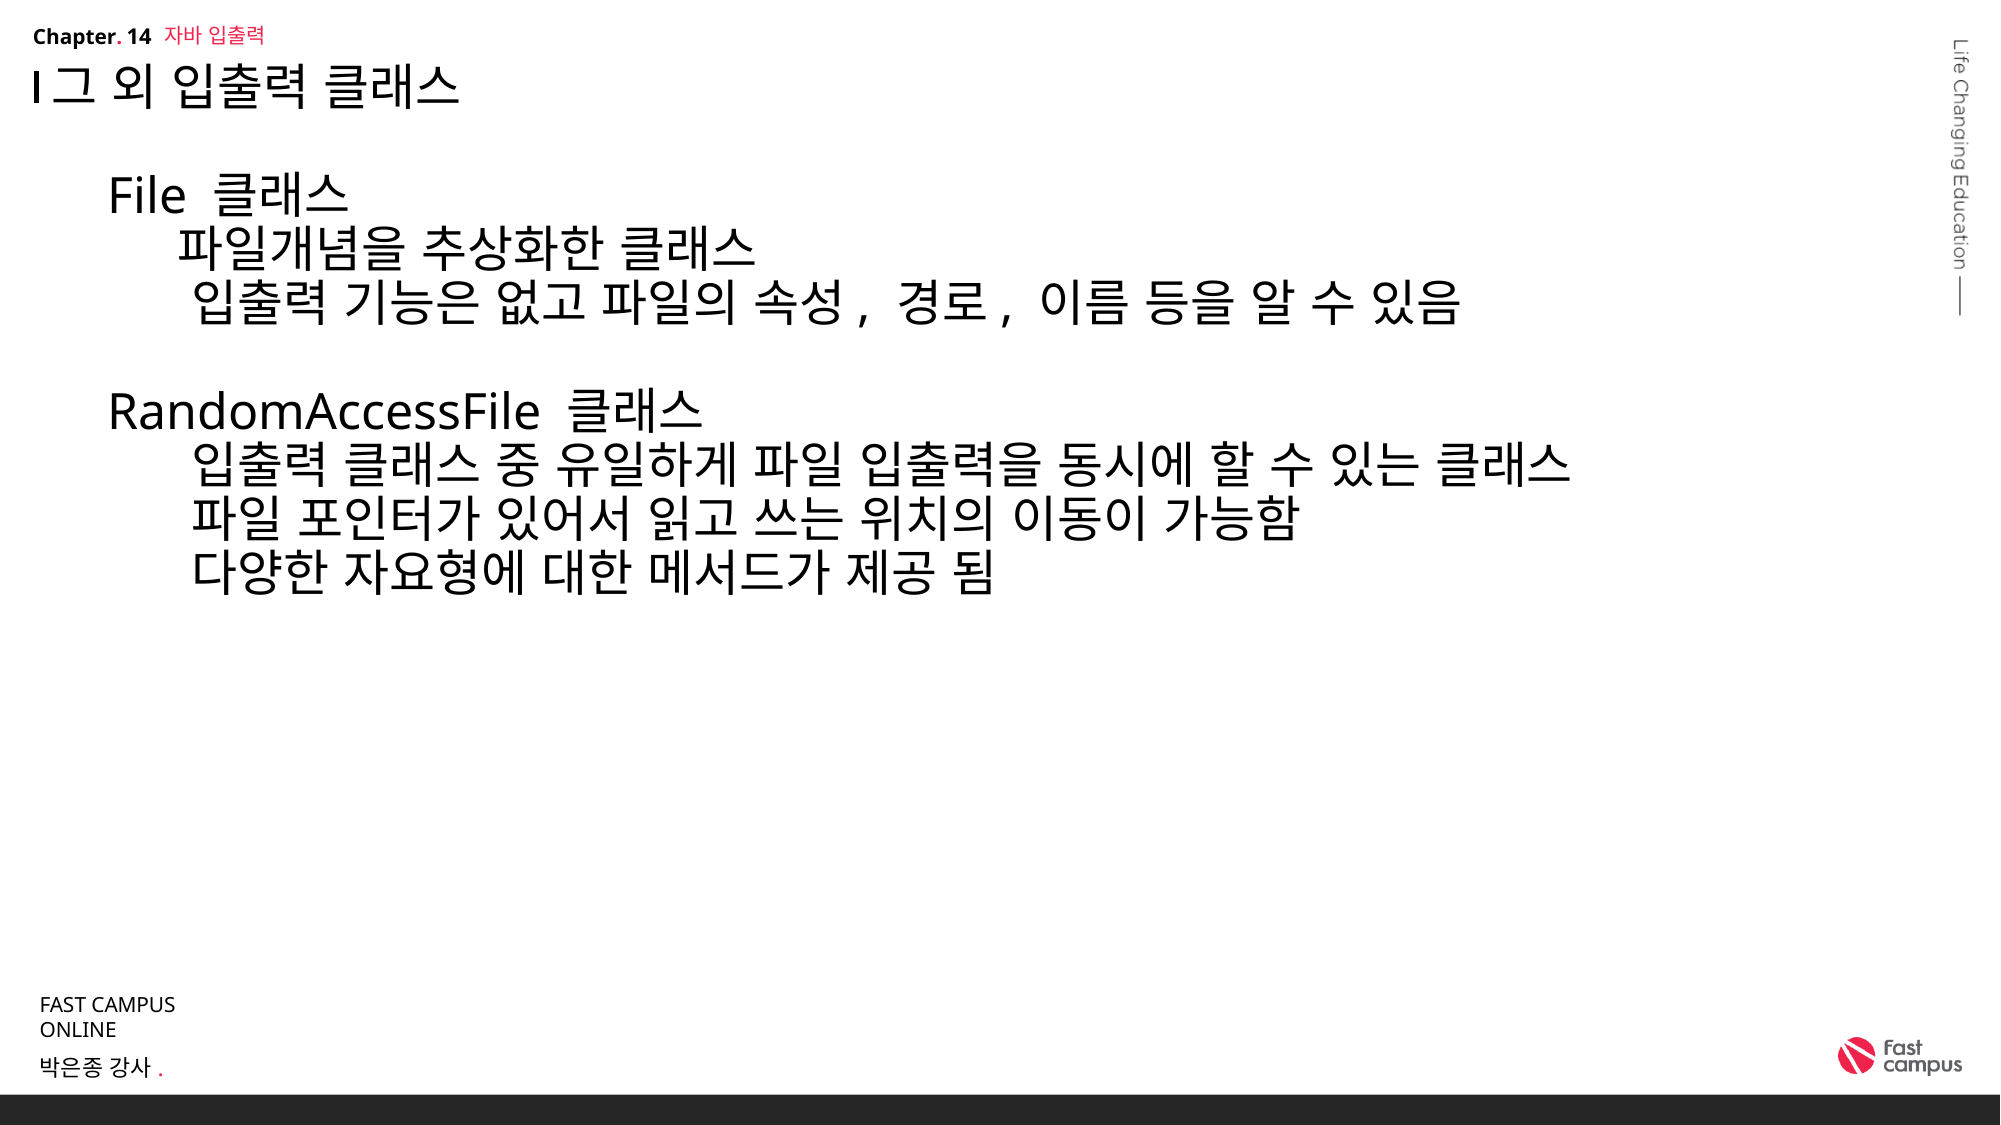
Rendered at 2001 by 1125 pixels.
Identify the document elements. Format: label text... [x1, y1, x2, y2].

title 그 외 입출력 클래스 File 클래스 파일개념을 추상화한 클래스 입출력 기능은 없고 파일의 속성, 경로, 이름 등을 알 수 있음 RandomAccessFile 클래스 입출력 클래스 중 유일하게 파일 입출력을 동시에 할 수 있는 클래스 파일 포인터가 있어서 읽고 쓰는 위치의 이동이 가능함 다양한 자요형에 대한 메서드가 제공 됨 [36, 54, 1830, 111]
list 14 [111, 18, 150, 55]
list 자바 입출력 [150, 18, 511, 55]
picture [1942, 23, 1981, 316]
picture [1838, 1037, 1962, 1076]
